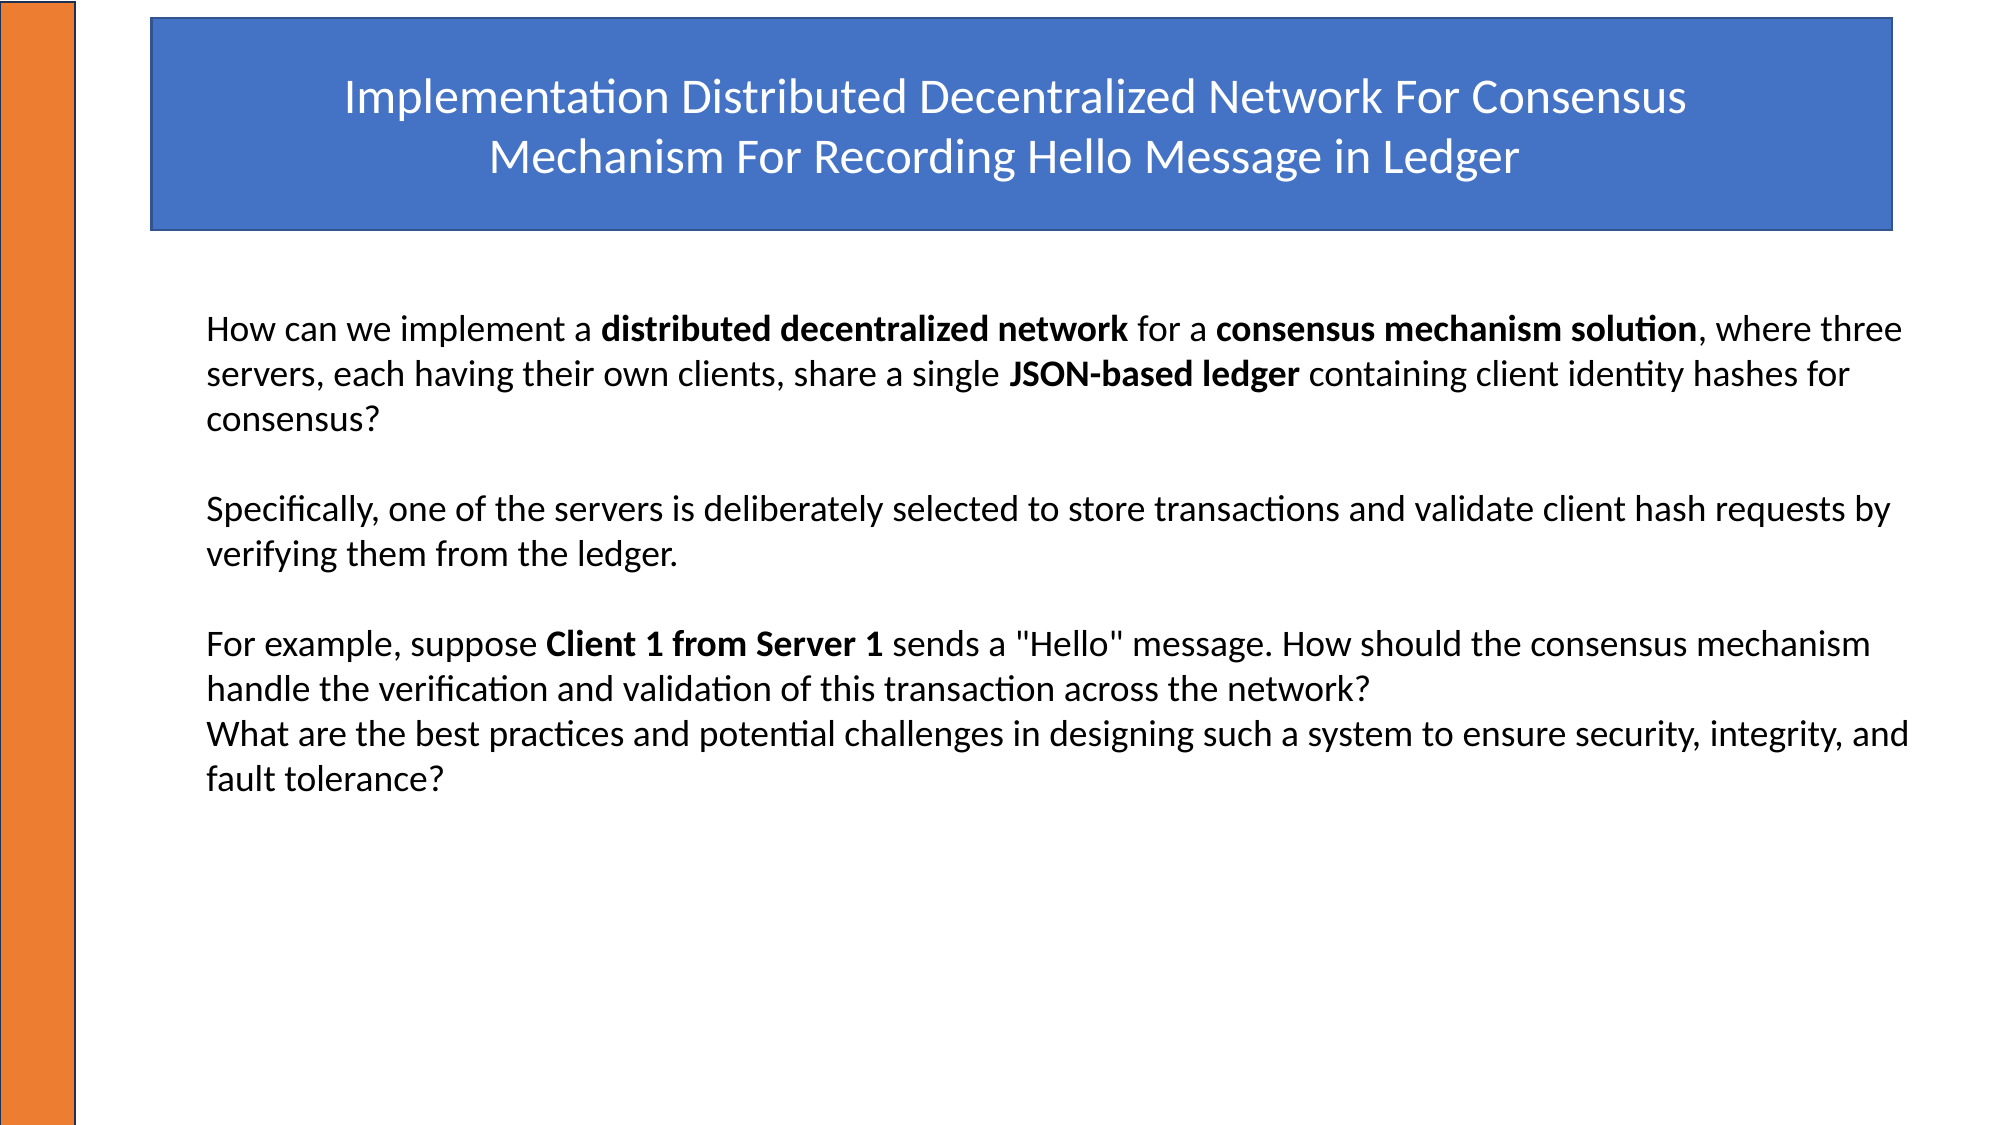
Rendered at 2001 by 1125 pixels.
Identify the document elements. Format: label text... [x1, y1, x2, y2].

text_box [0, 1, 76, 1125]
text_box Implementation Distributed Decentralized Network For Consensus Mechanism For Recording Hello Message in Ledger [150, 17, 1893, 231]
text_box How can we implement a distributed decentralized network for a consensus mechanism solution, where three servers, each having their own clients, share a single JSON-based ledger containing client identity hashes for consensus? Specifically, one of the servers is deliberately selected to store transactions and validate client hash requests by verifying them from the ledger. For example, suppose Client 1 from Server 1 sends a "Hello" message. How should the consensus mechanism handle the verification and validation of this transaction across the network? What are the best practices and potential challenges in designing such a system to ensure security, integrity, and fault tolerance? [191, 296, 1932, 807]
